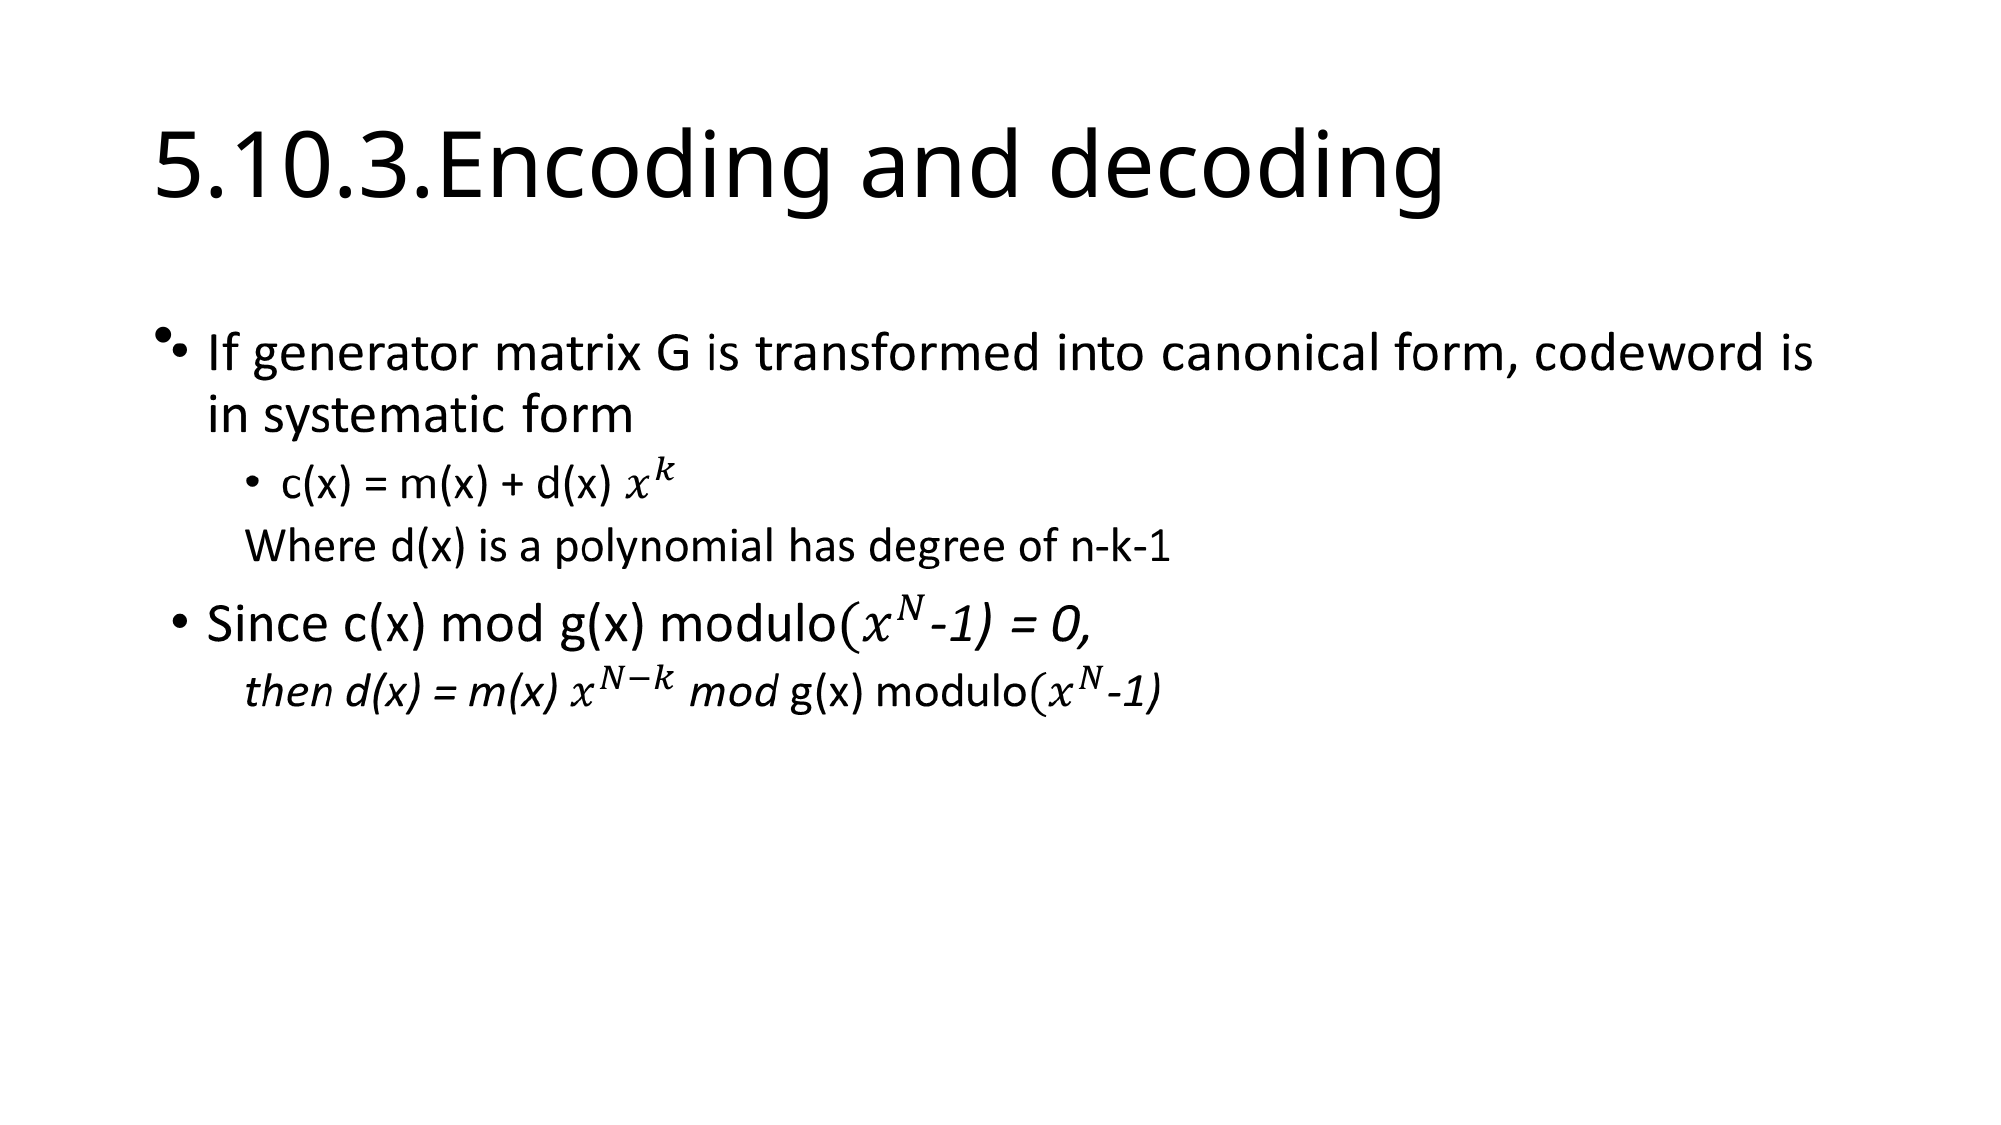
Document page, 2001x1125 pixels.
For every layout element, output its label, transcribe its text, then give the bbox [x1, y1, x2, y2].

text_box [137, 299, 1862, 1013]
text_box 5.10.3.Encoding and decoding [137, 59, 1862, 277]
